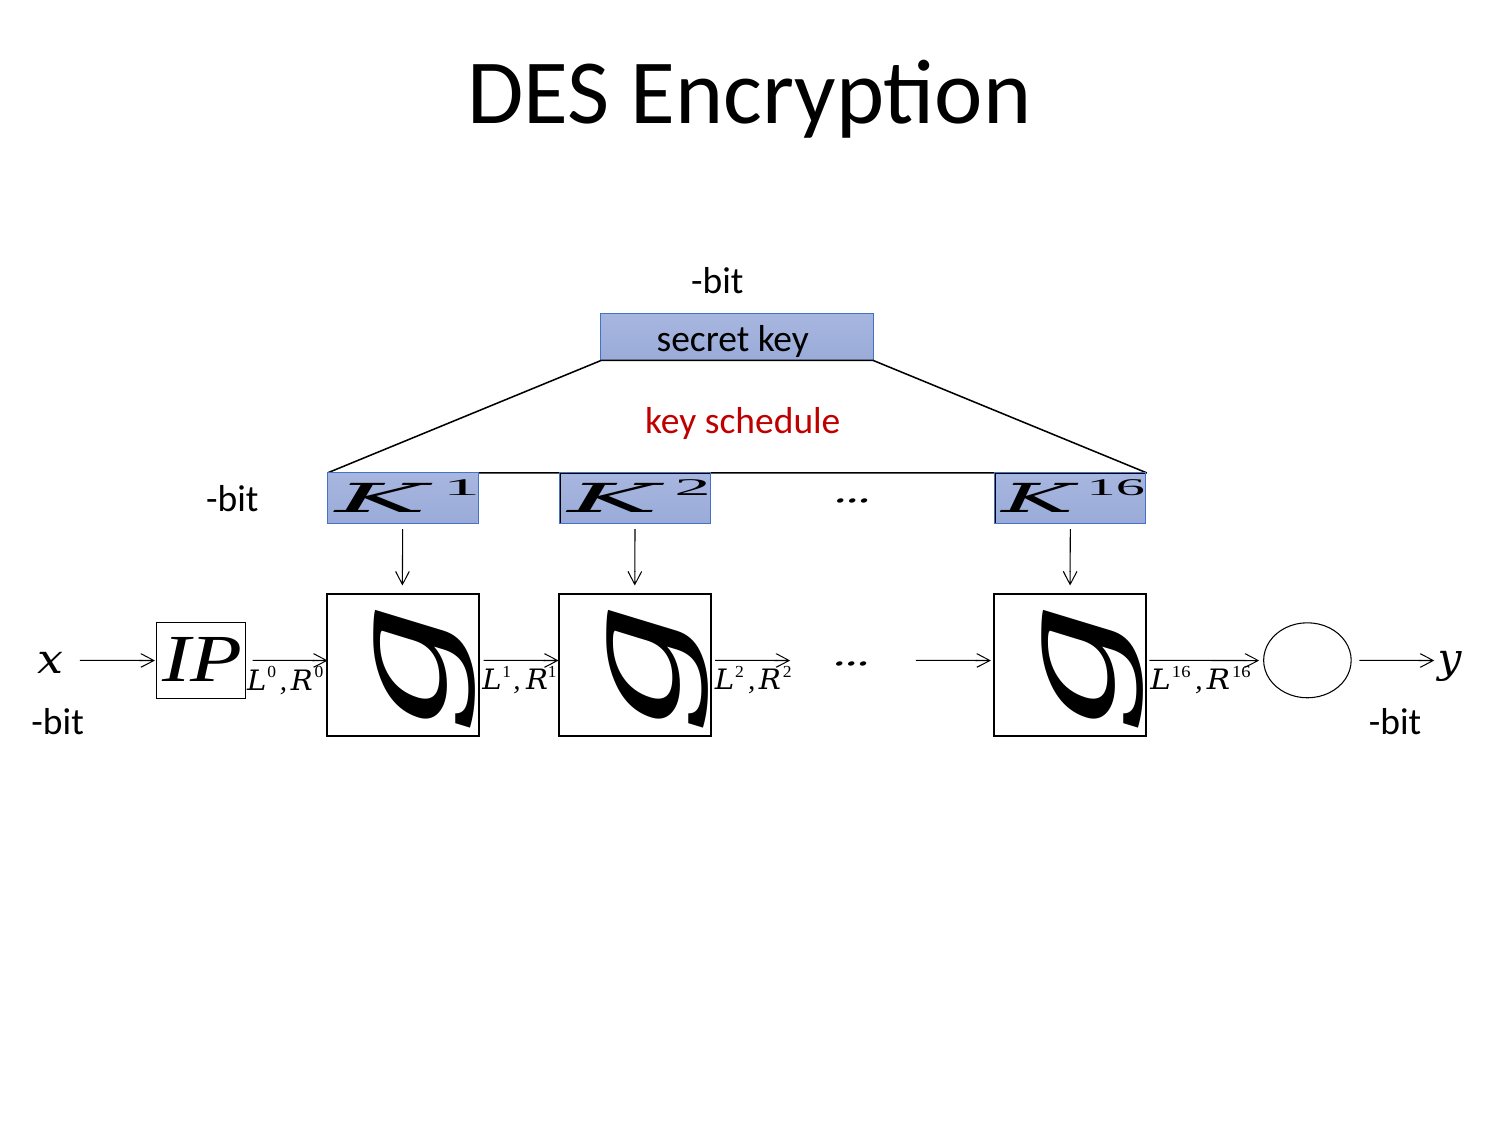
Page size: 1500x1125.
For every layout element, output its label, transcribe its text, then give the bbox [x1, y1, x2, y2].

title DES Encryption [0, 0, 1500, 188]
text_box [329, 360, 1145, 473]
text_box key schedule [630, 388, 856, 449]
